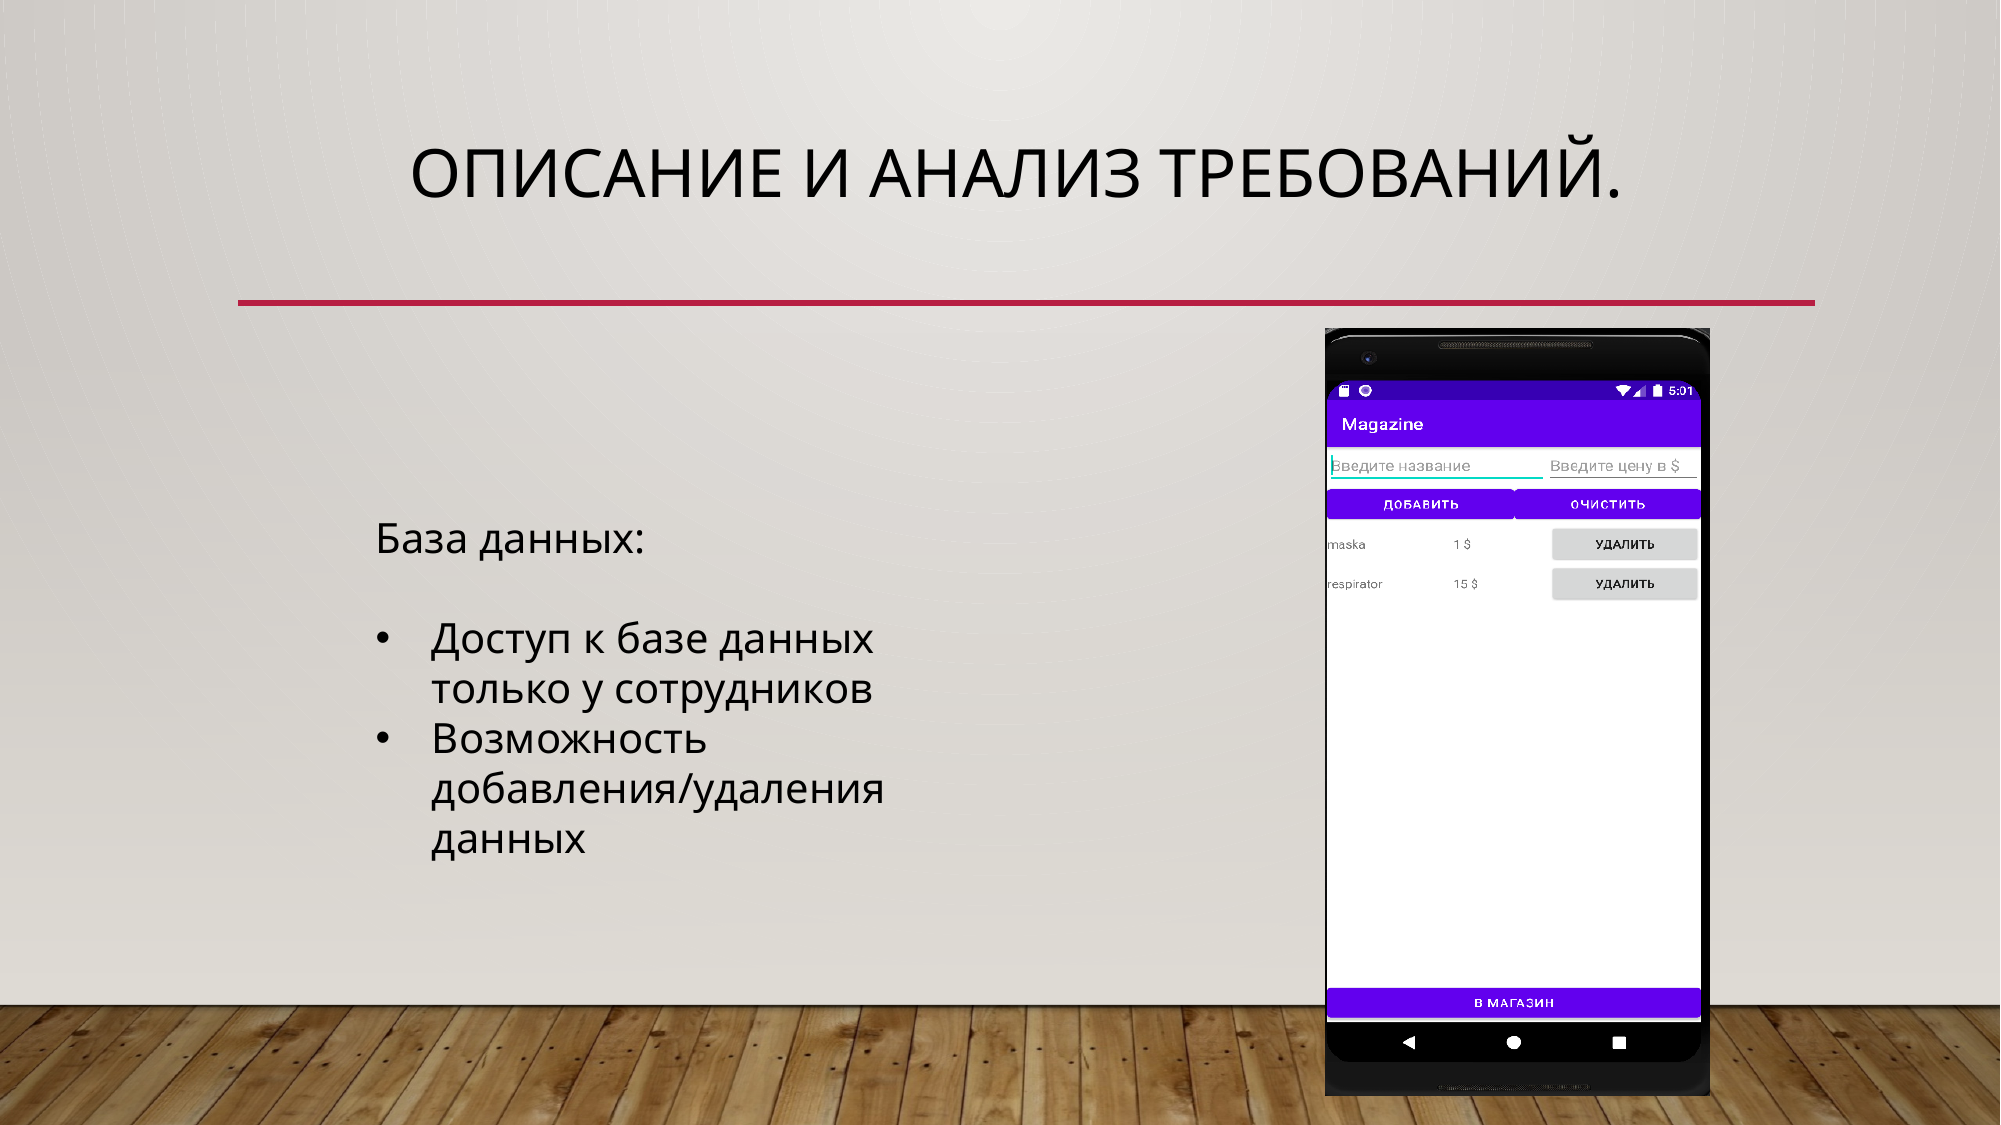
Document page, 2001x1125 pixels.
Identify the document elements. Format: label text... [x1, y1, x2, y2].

title Описание и анализ требований. [238, 131, 1814, 305]
picture [0, 327, 2000, 1125]
text_box База данных: Доступ к базе данных только у сотрудников Возможность добавления/удаления данных [360, 504, 1026, 870]
